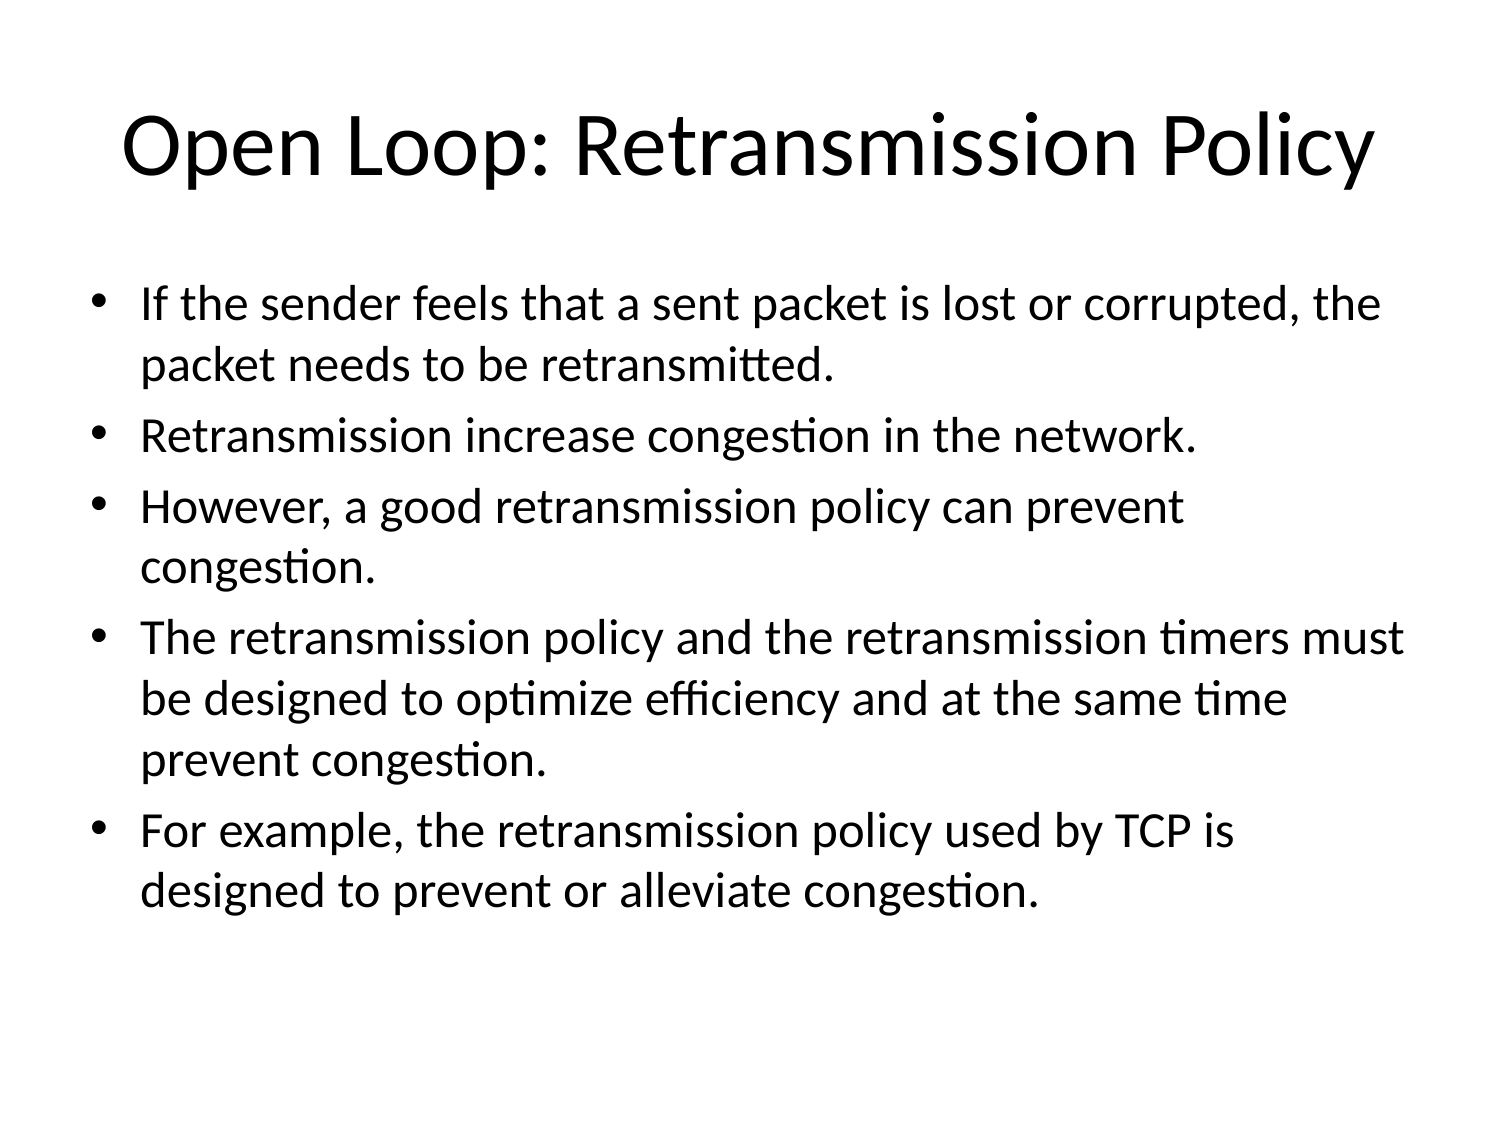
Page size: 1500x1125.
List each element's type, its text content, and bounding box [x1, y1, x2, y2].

list If the sender feels that a sent packet is lost or corrupted, the packet needs to be retransmitted. Retransmission increase congestion in the network. However, a good retransmission policy can prevent congestion. The retransmission policy and the retransmission timers must be designed to optimize efficiency and at the same time prevent congestion. For example, the retransmission policy used by TCP is designed to prevent or alleviate congestion. [75, 262, 1425, 1005]
title Open Loop: Retransmission Policy [75, 45, 1425, 233]
